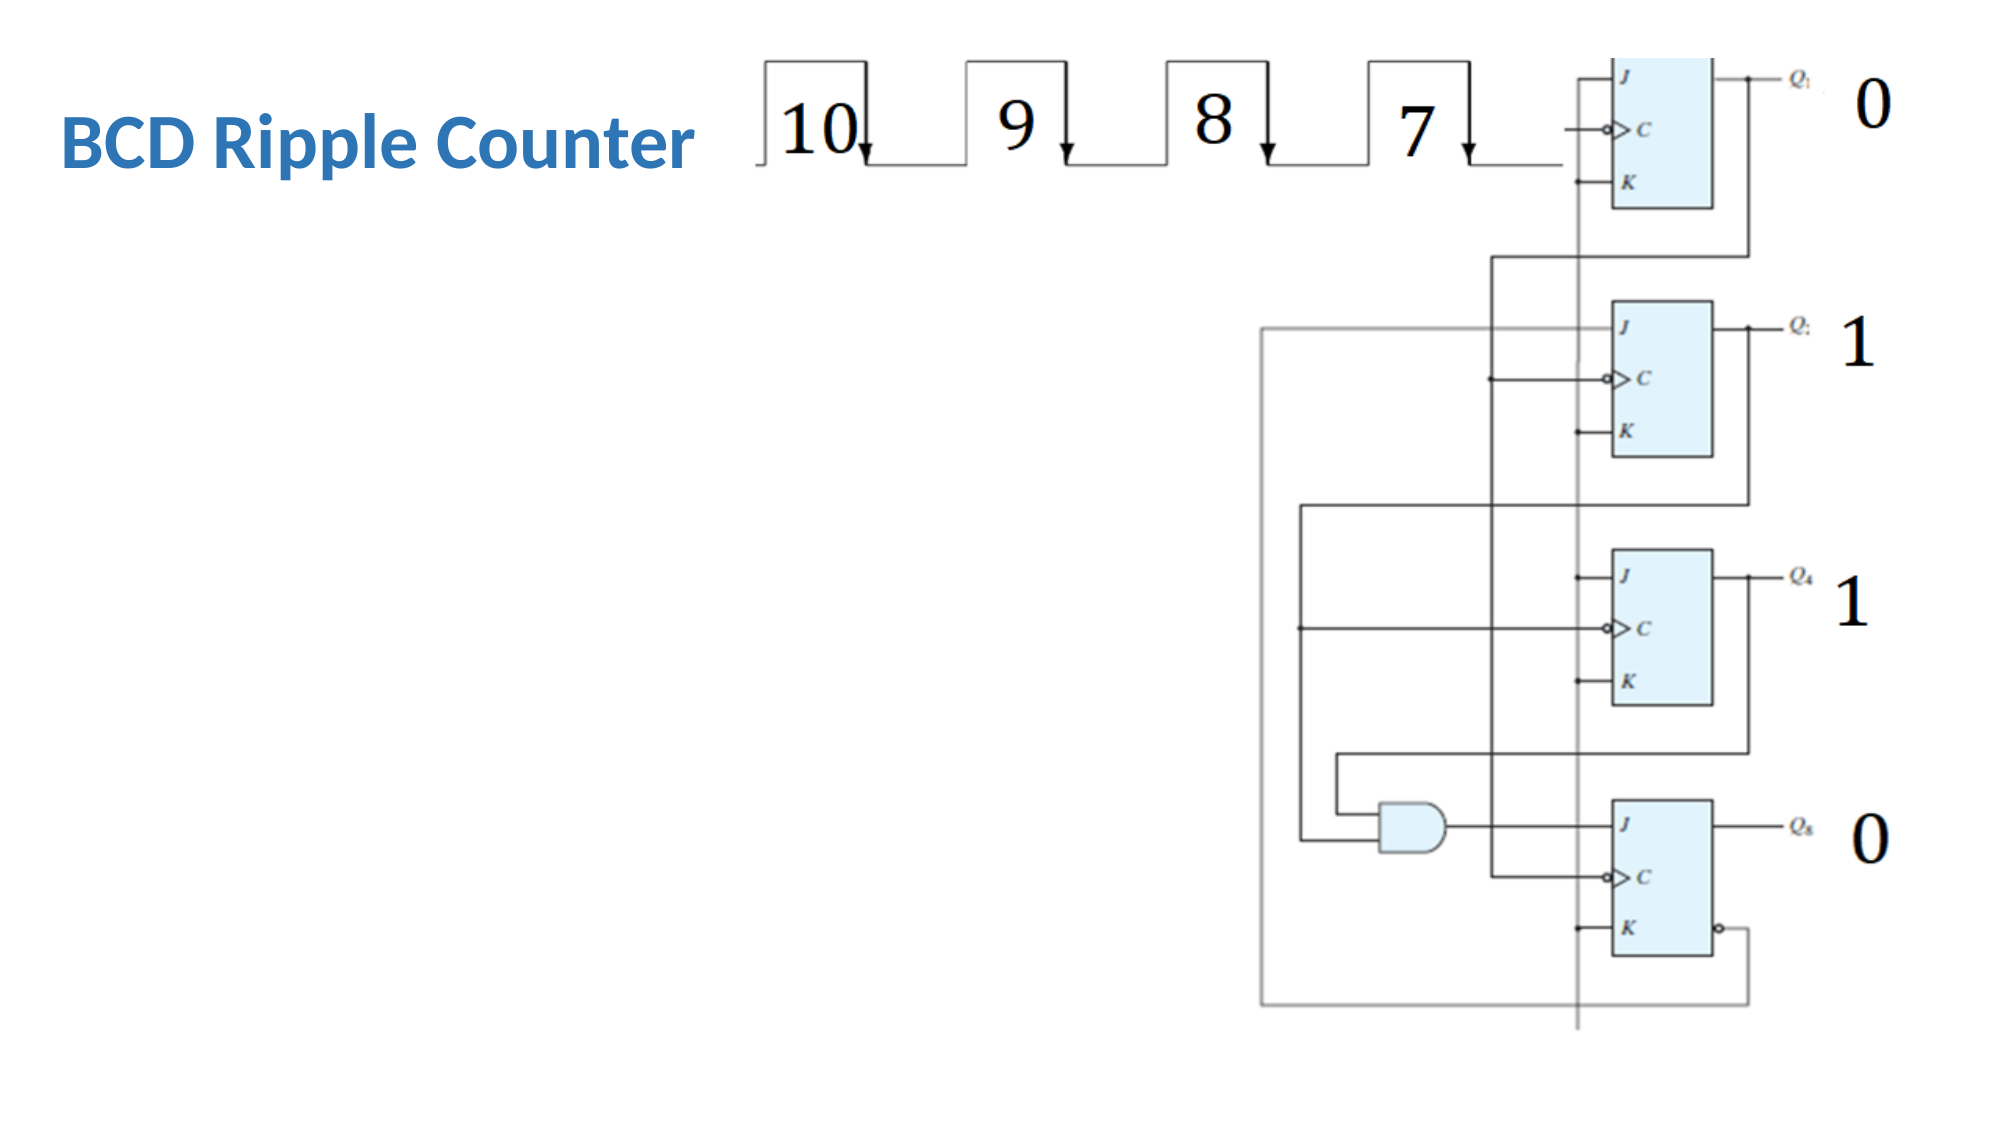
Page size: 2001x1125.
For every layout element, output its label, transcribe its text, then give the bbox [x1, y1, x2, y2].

title BCD Ripple Counter [45, 89, 732, 198]
picture [753, 58, 1917, 1042]
